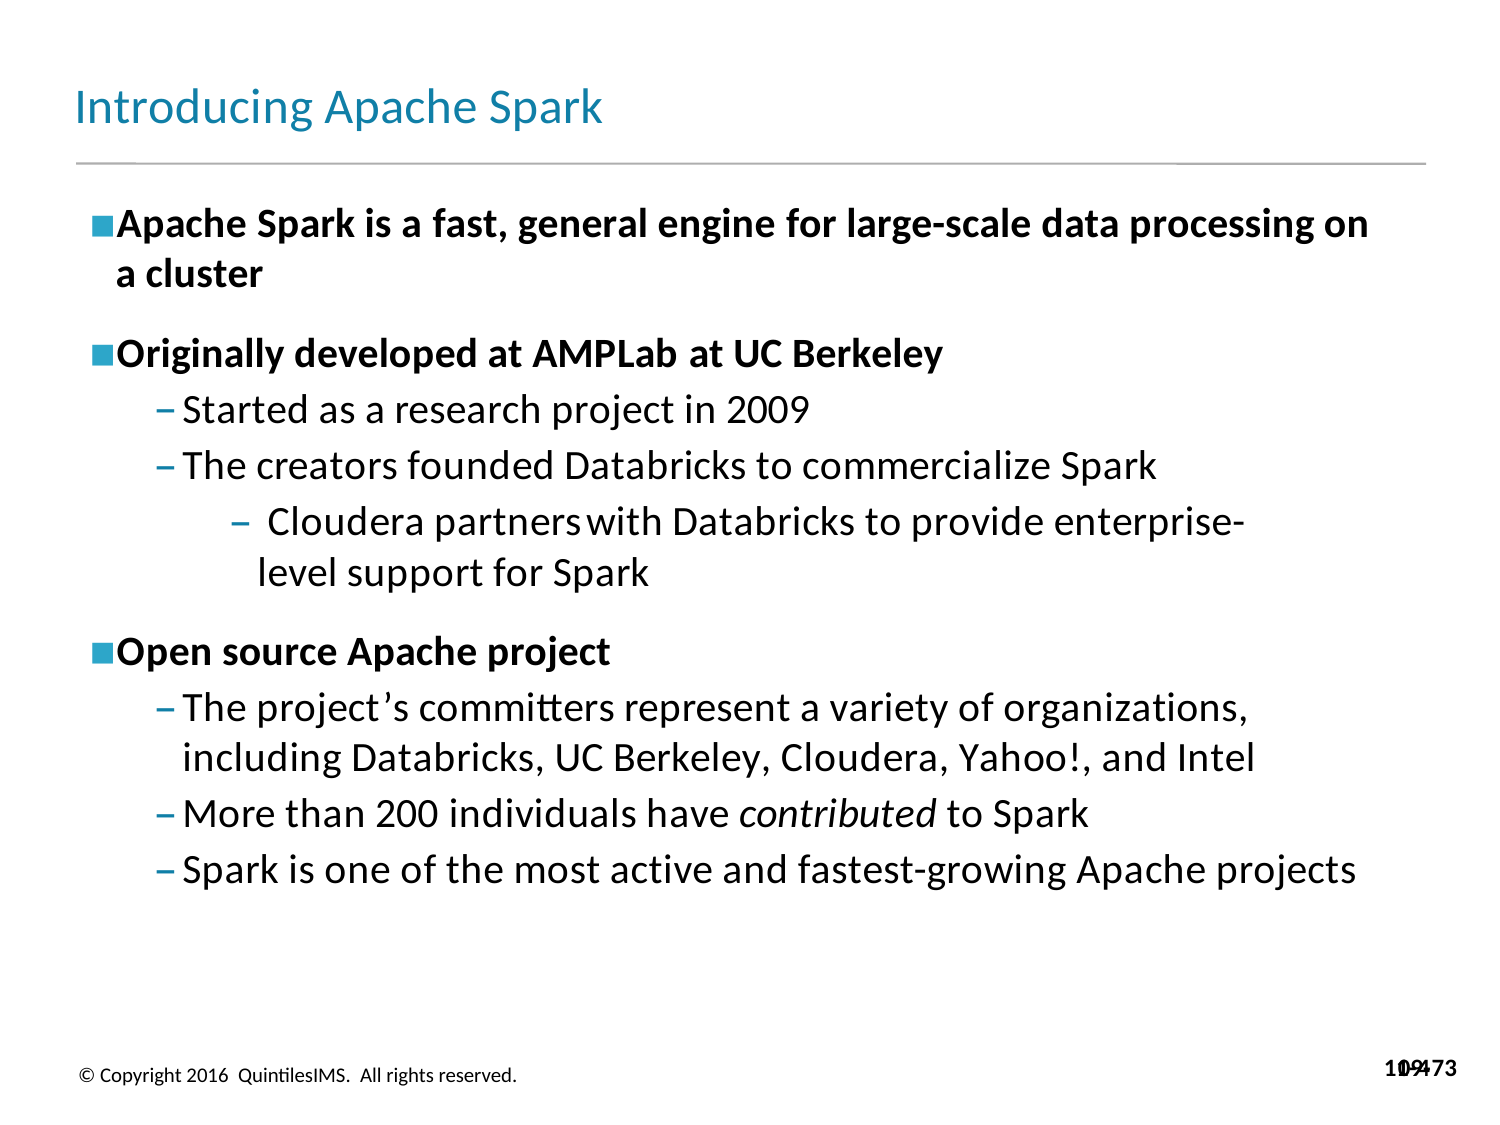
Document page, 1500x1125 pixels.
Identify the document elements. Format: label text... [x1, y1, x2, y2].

text_box 11-4 [1381, 1051, 1434, 1082]
slide_number 09-73 [1395, 1051, 1461, 1081]
text_box Apache Spark is a fast, general engine for large-scale data processing on a cluster Originally developed at AMPLab at UC Berkeley Started as a research project in 2009 The creators founded Databricks to commercialize Spark – Cloudera partnerswith Databricks to provide enterprise-level support for Spark Open source Apache project The project’s committers represent a variety of organizations, including Databricks, UC Berkeley, Cloudera, Yahoo!, and Intel More than 200 individuals have contributed to Spark Spark is one of the most active and fastest-growing Apache projects [86, 262, 1394, 893]
footer © Copyright 2016 QuintilesIMS. All rights reserved. [76, 1061, 1188, 1125]
title Introducing Apache Spark [72, 73, 1428, 262]
